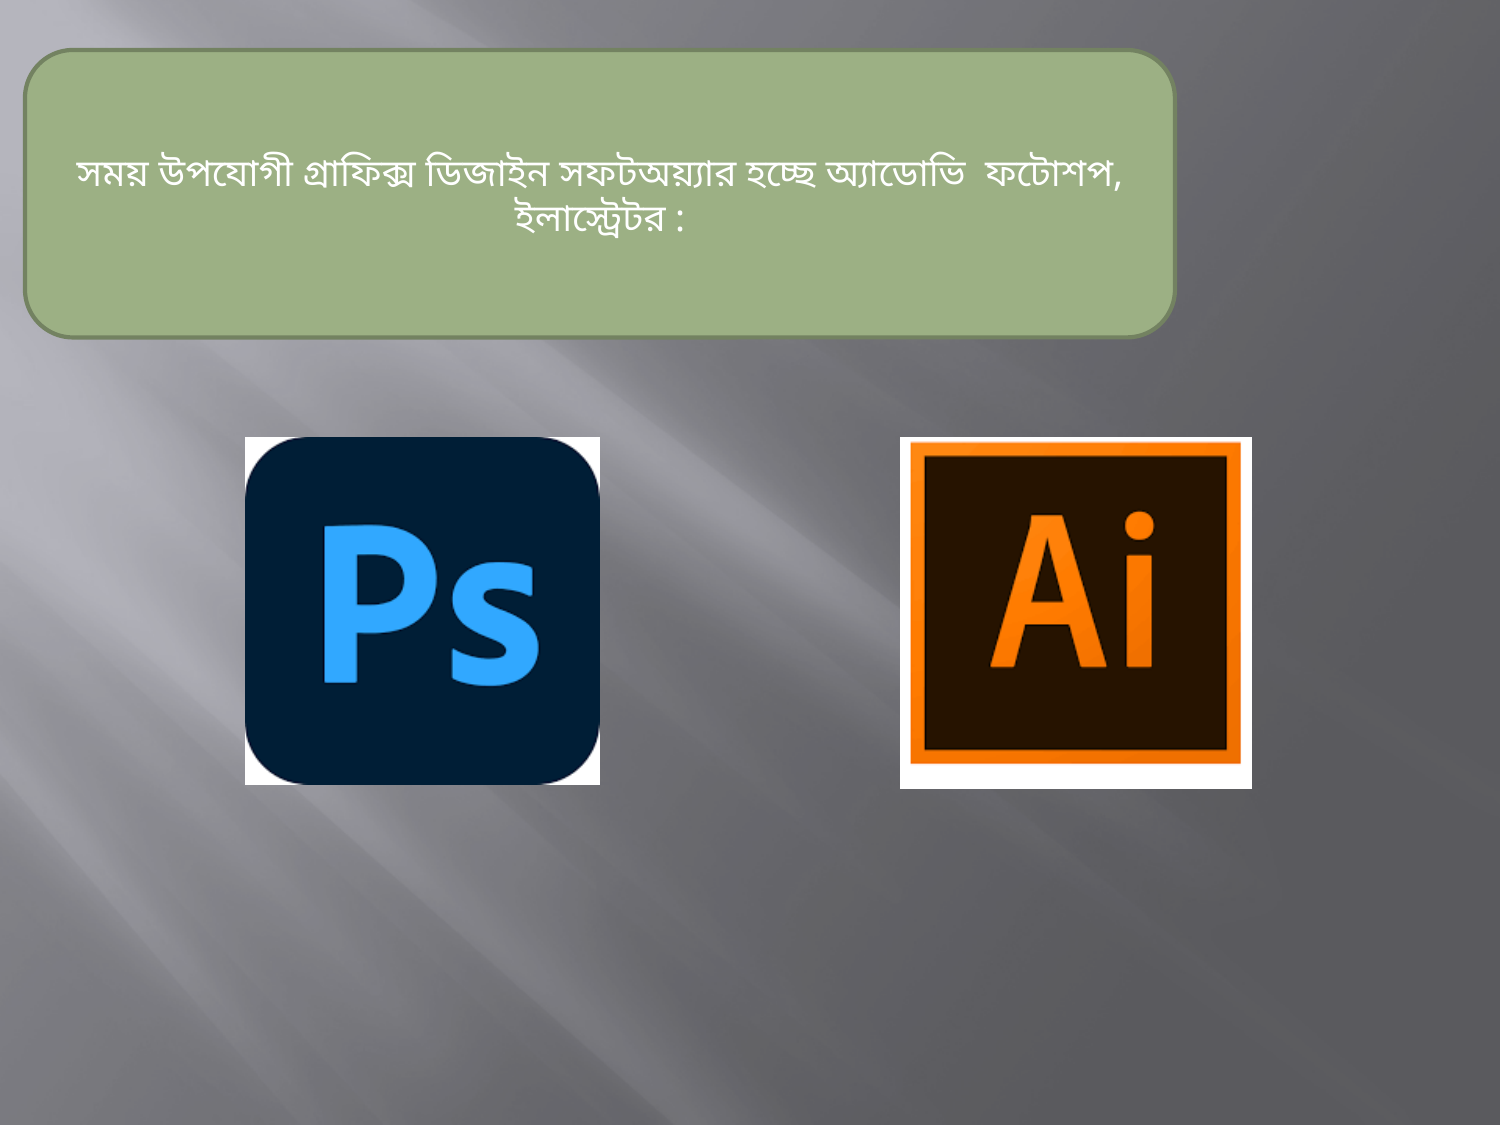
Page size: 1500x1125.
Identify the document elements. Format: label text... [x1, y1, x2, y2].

picture [244, 437, 601, 785]
title । [75, 45, 1438, 288]
text_box সময় উপযোগী গ্রাফিক্স ডিজাইন সফটঅয়্যার হচ্ছে অ্যাডোভি ফটোশপ, ইলাস্ট্রেটর : [22, 47, 1178, 340]
picture [899, 437, 1252, 790]
